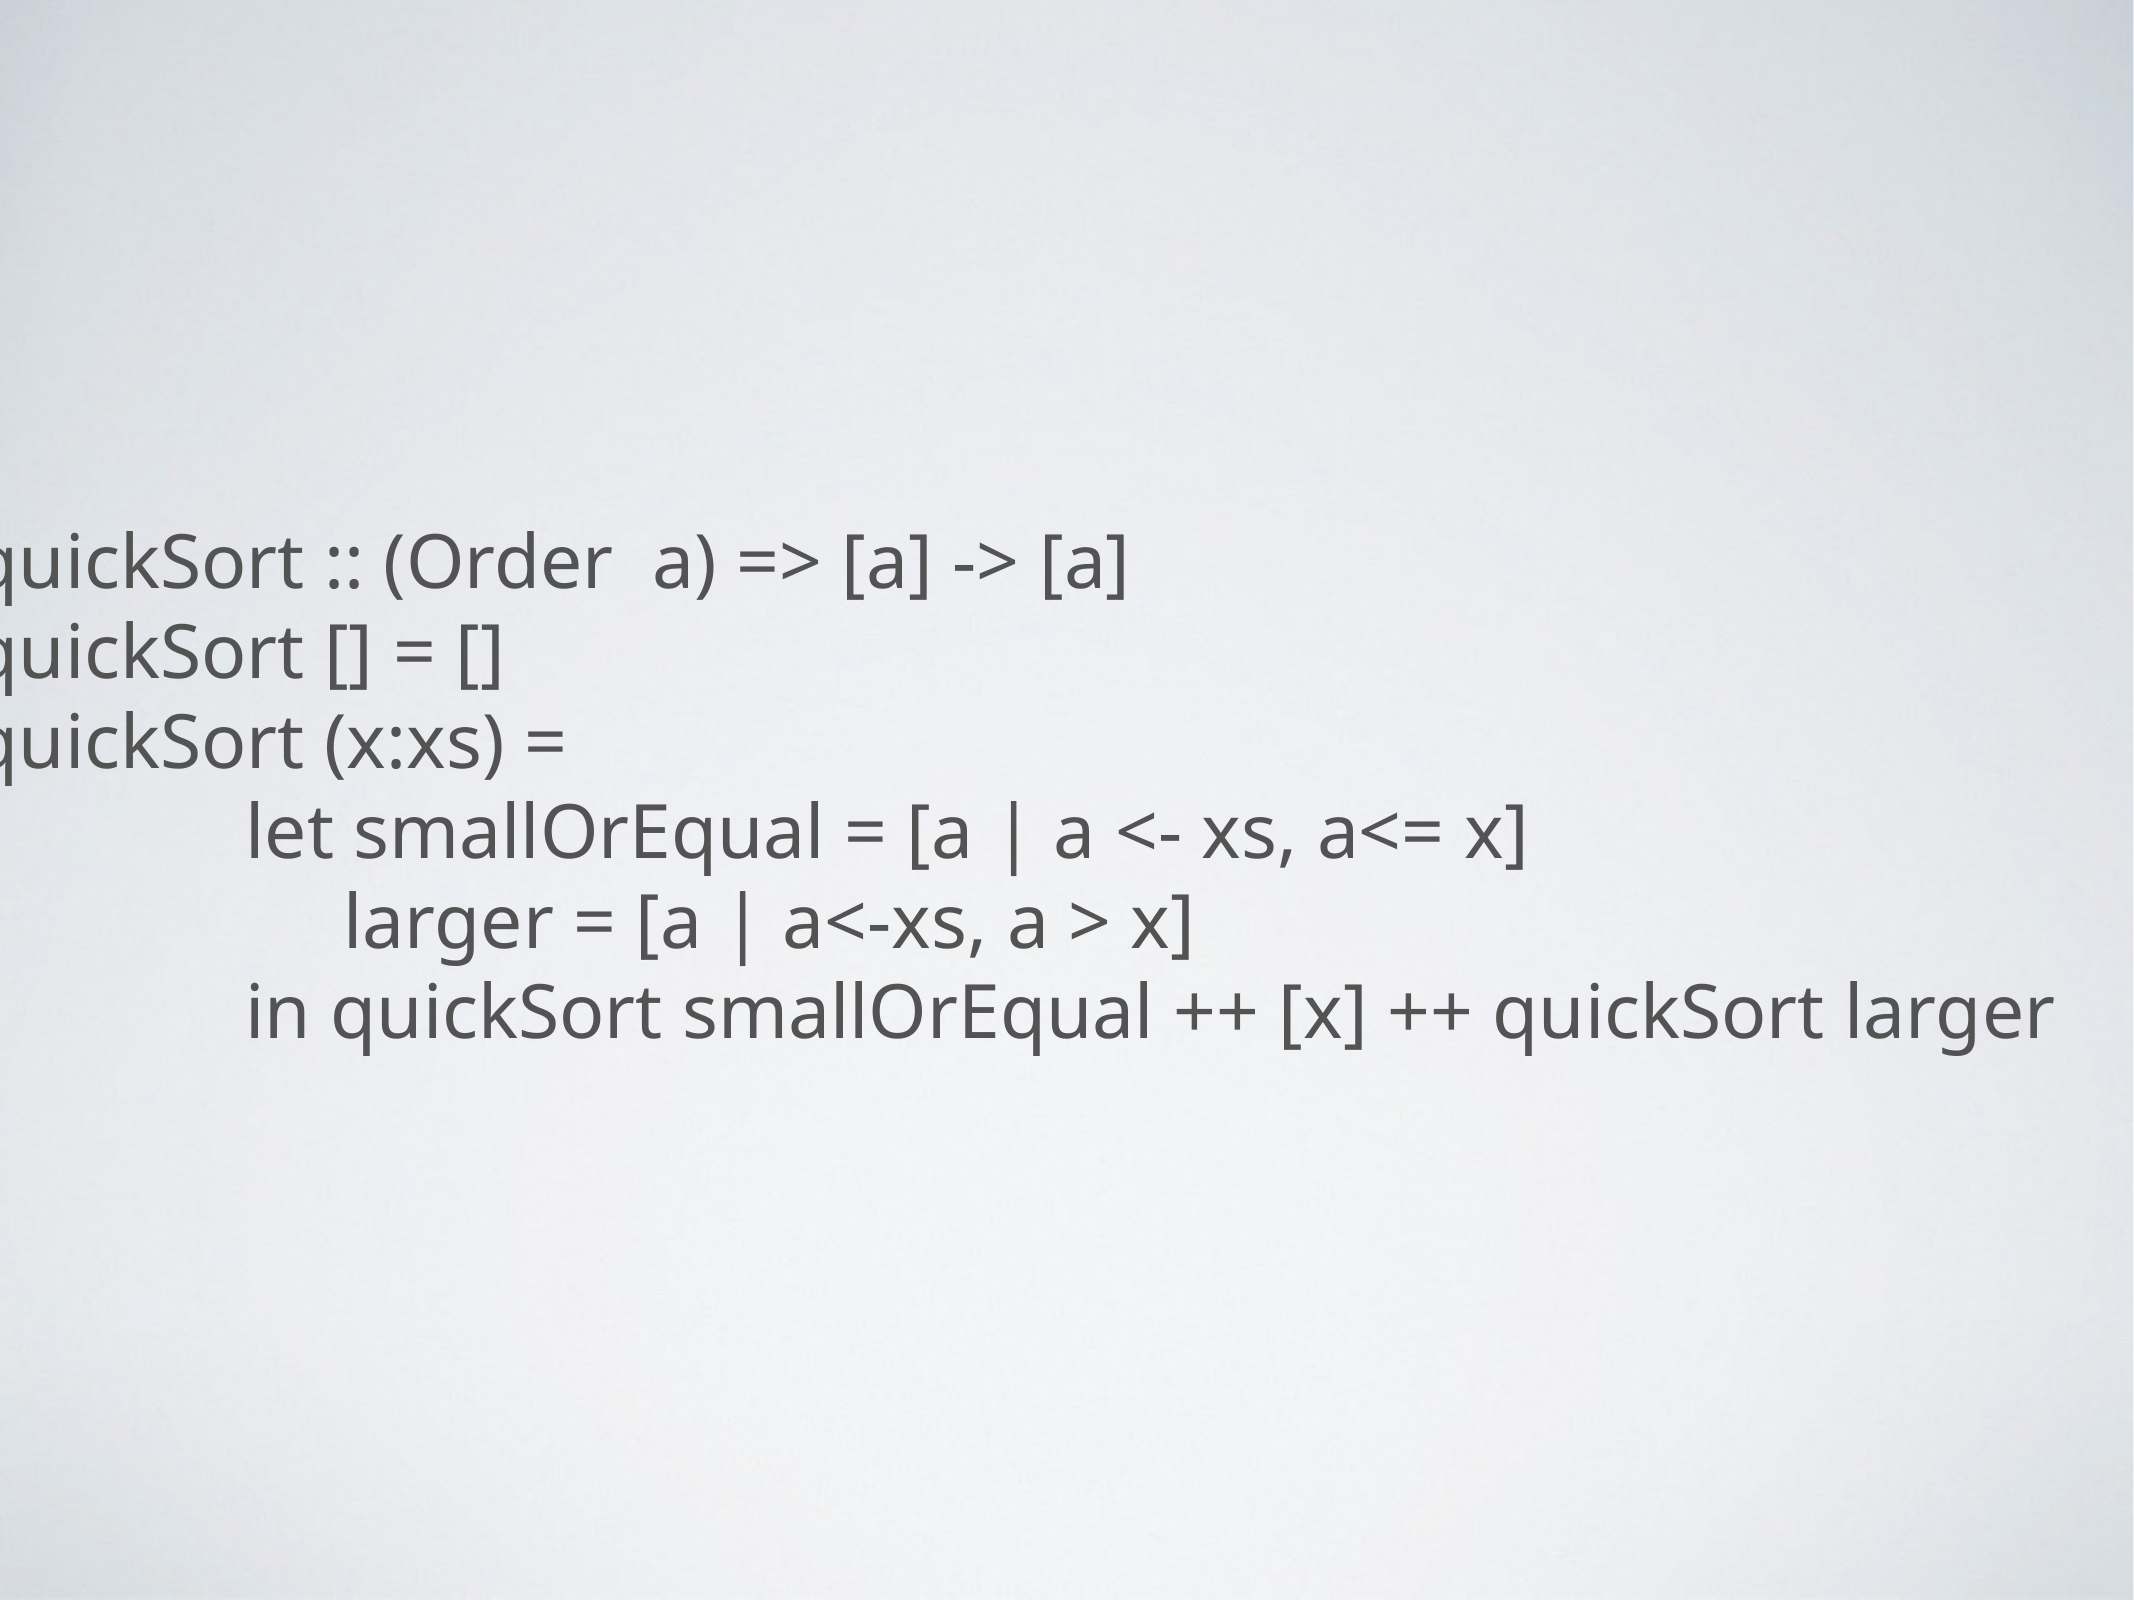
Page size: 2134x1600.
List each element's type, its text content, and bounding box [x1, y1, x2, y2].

text_box quickSort :: (Order a) => [a] -> [a] quickSort [] = [] quickSort (x:xs) = let smallOrEqual = [a | a <- xs, a<= x] larger = [a | a<-xs, a > x] in quickSort smallOrEqual ++ [x] ++ quickSort larger [0, 505, 2065, 1062]
picture [0, 0, 2134, 1600]
